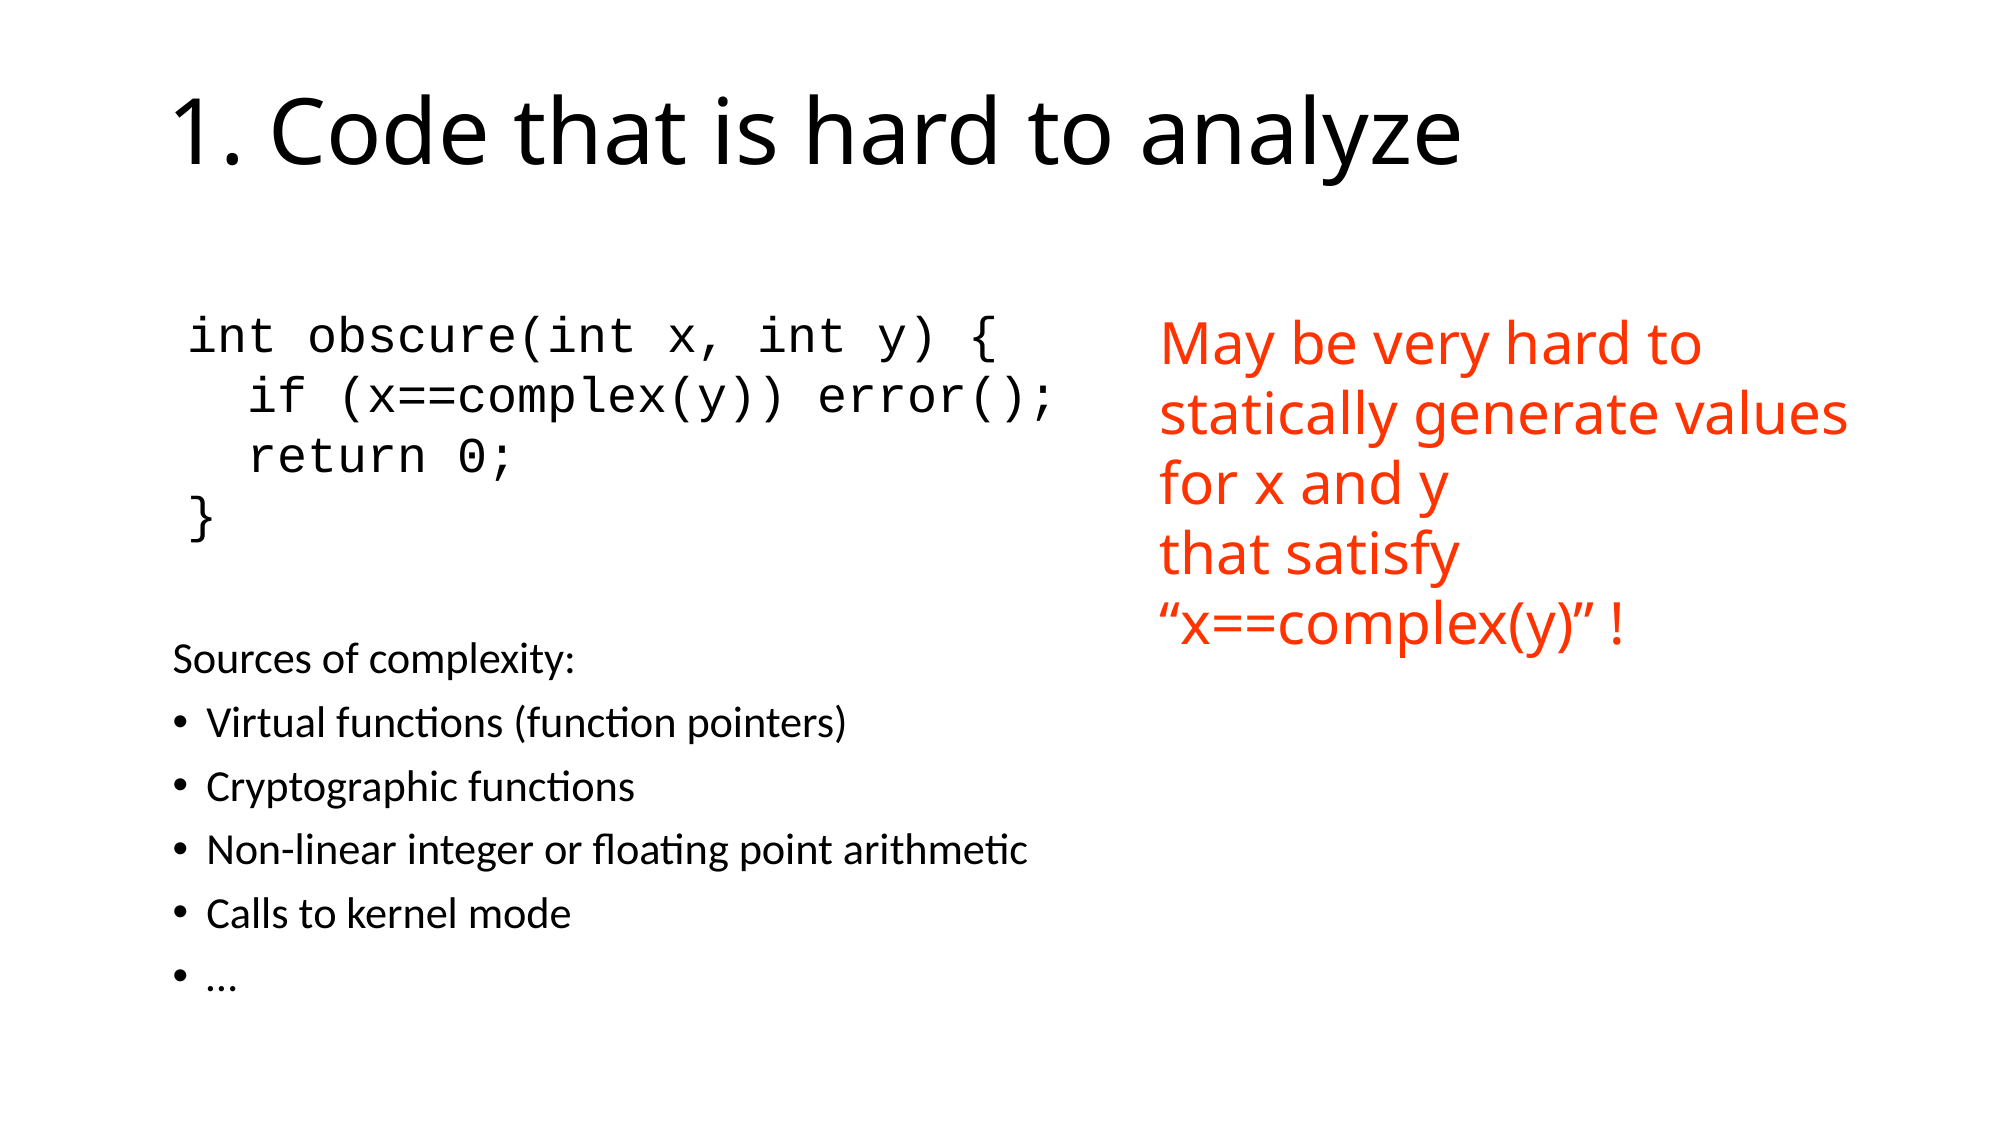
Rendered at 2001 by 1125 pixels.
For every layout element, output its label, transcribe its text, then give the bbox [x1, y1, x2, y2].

text_box May be very hard to statically generate values for x and y that satisfy “x==complex(y)” ! [1144, 298, 1954, 664]
title 1. Code that is hard to analyze [152, 26, 1878, 244]
list Sources of complexity: Virtual functions (function pointers) Cryptographic functions Non-linear integer or floating point arithmetic Calls to kernel mode … [157, 628, 1883, 1014]
text_box int obscure(int x, int y) { if (x==complex(y)) error(); return 0; } [172, 295, 1130, 551]
